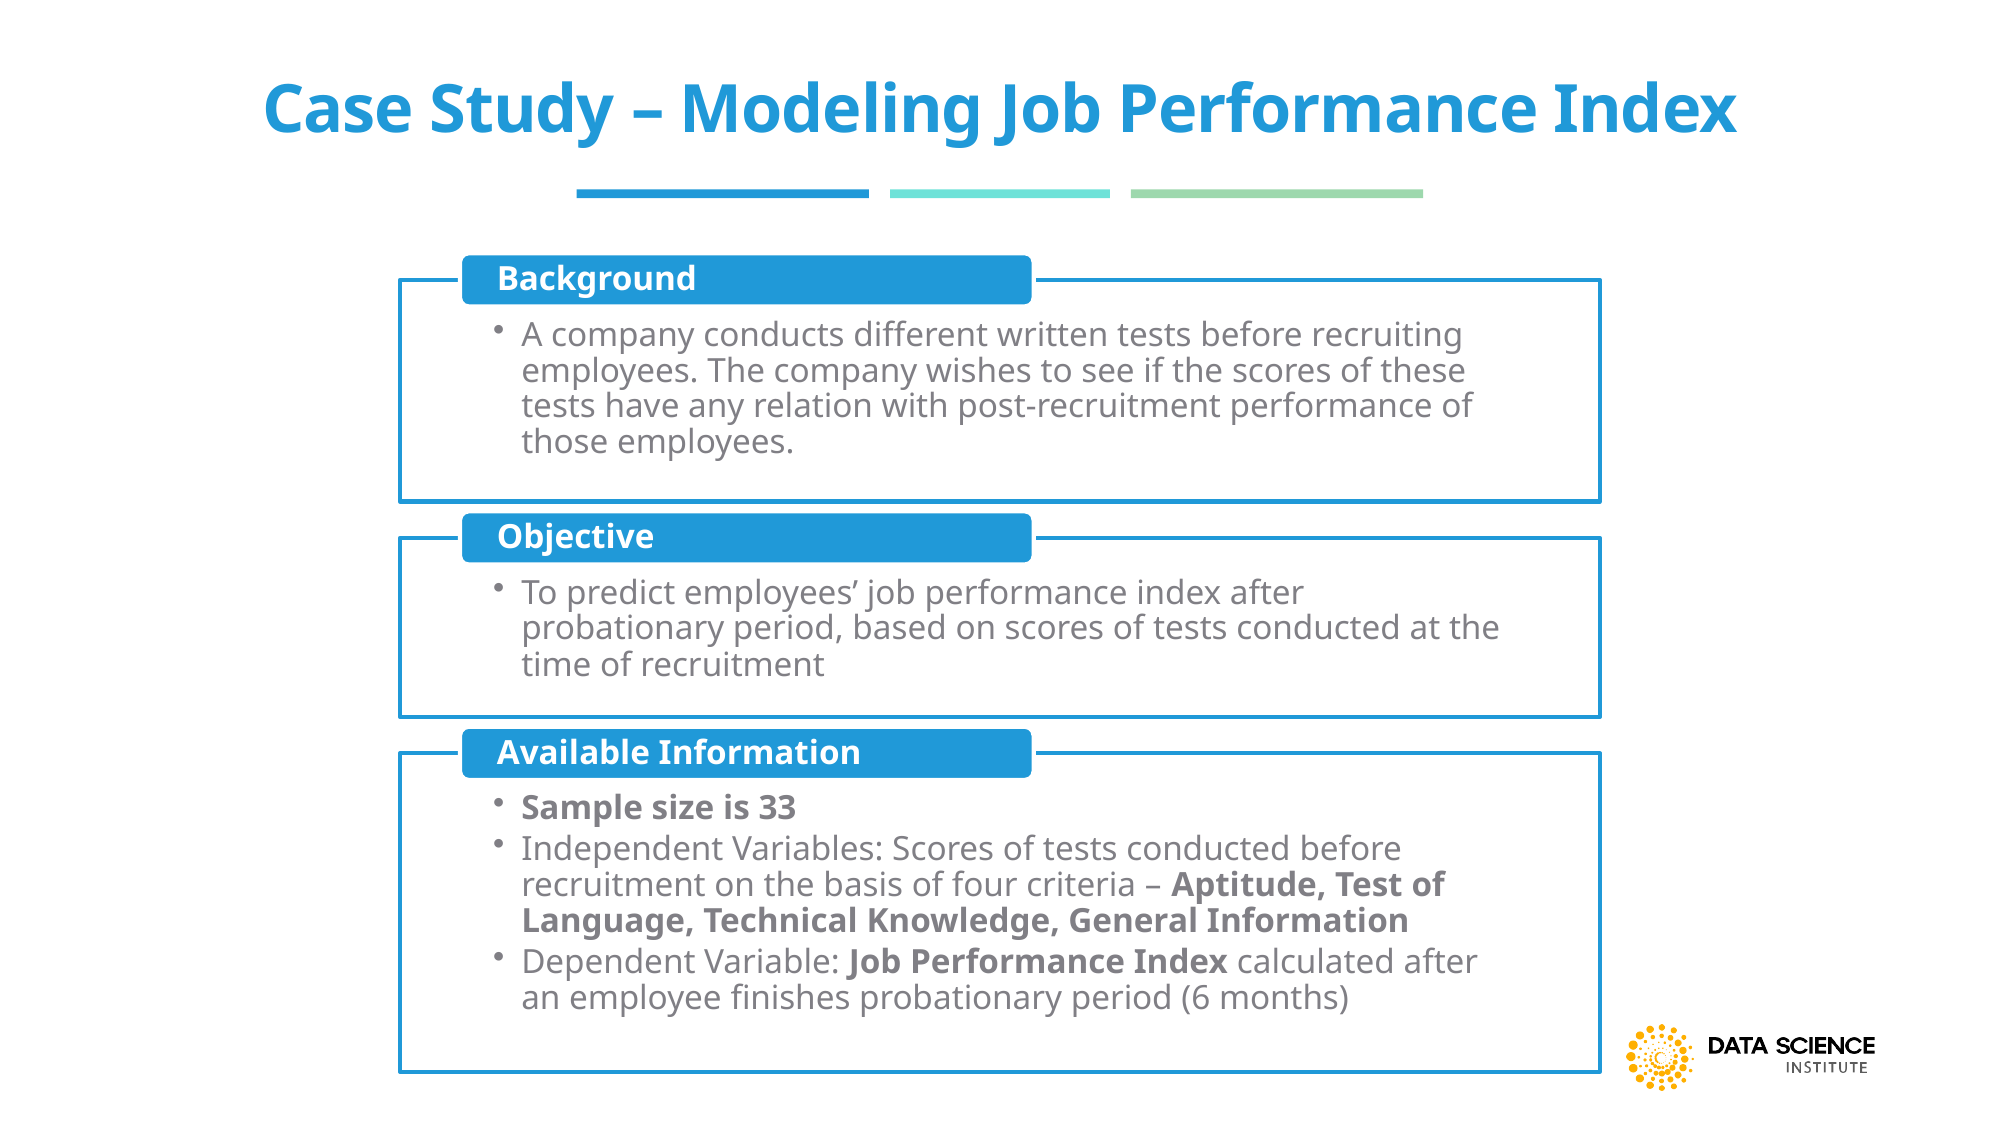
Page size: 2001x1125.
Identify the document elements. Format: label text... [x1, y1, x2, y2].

title Case Study – Modeling Job Performance Index [257, 44, 1743, 178]
picture [1776, 1037, 1808, 1054]
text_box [576, 189, 1424, 199]
picture [1860, 1062, 1867, 1073]
picture [1626, 1024, 1694, 1091]
picture [1792, 1062, 1801, 1073]
picture [1839, 1062, 1847, 1073]
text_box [399, 249, 1601, 1076]
picture [1828, 1037, 1844, 1054]
picture [1845, 1037, 1862, 1054]
picture [1804, 1061, 1811, 1073]
